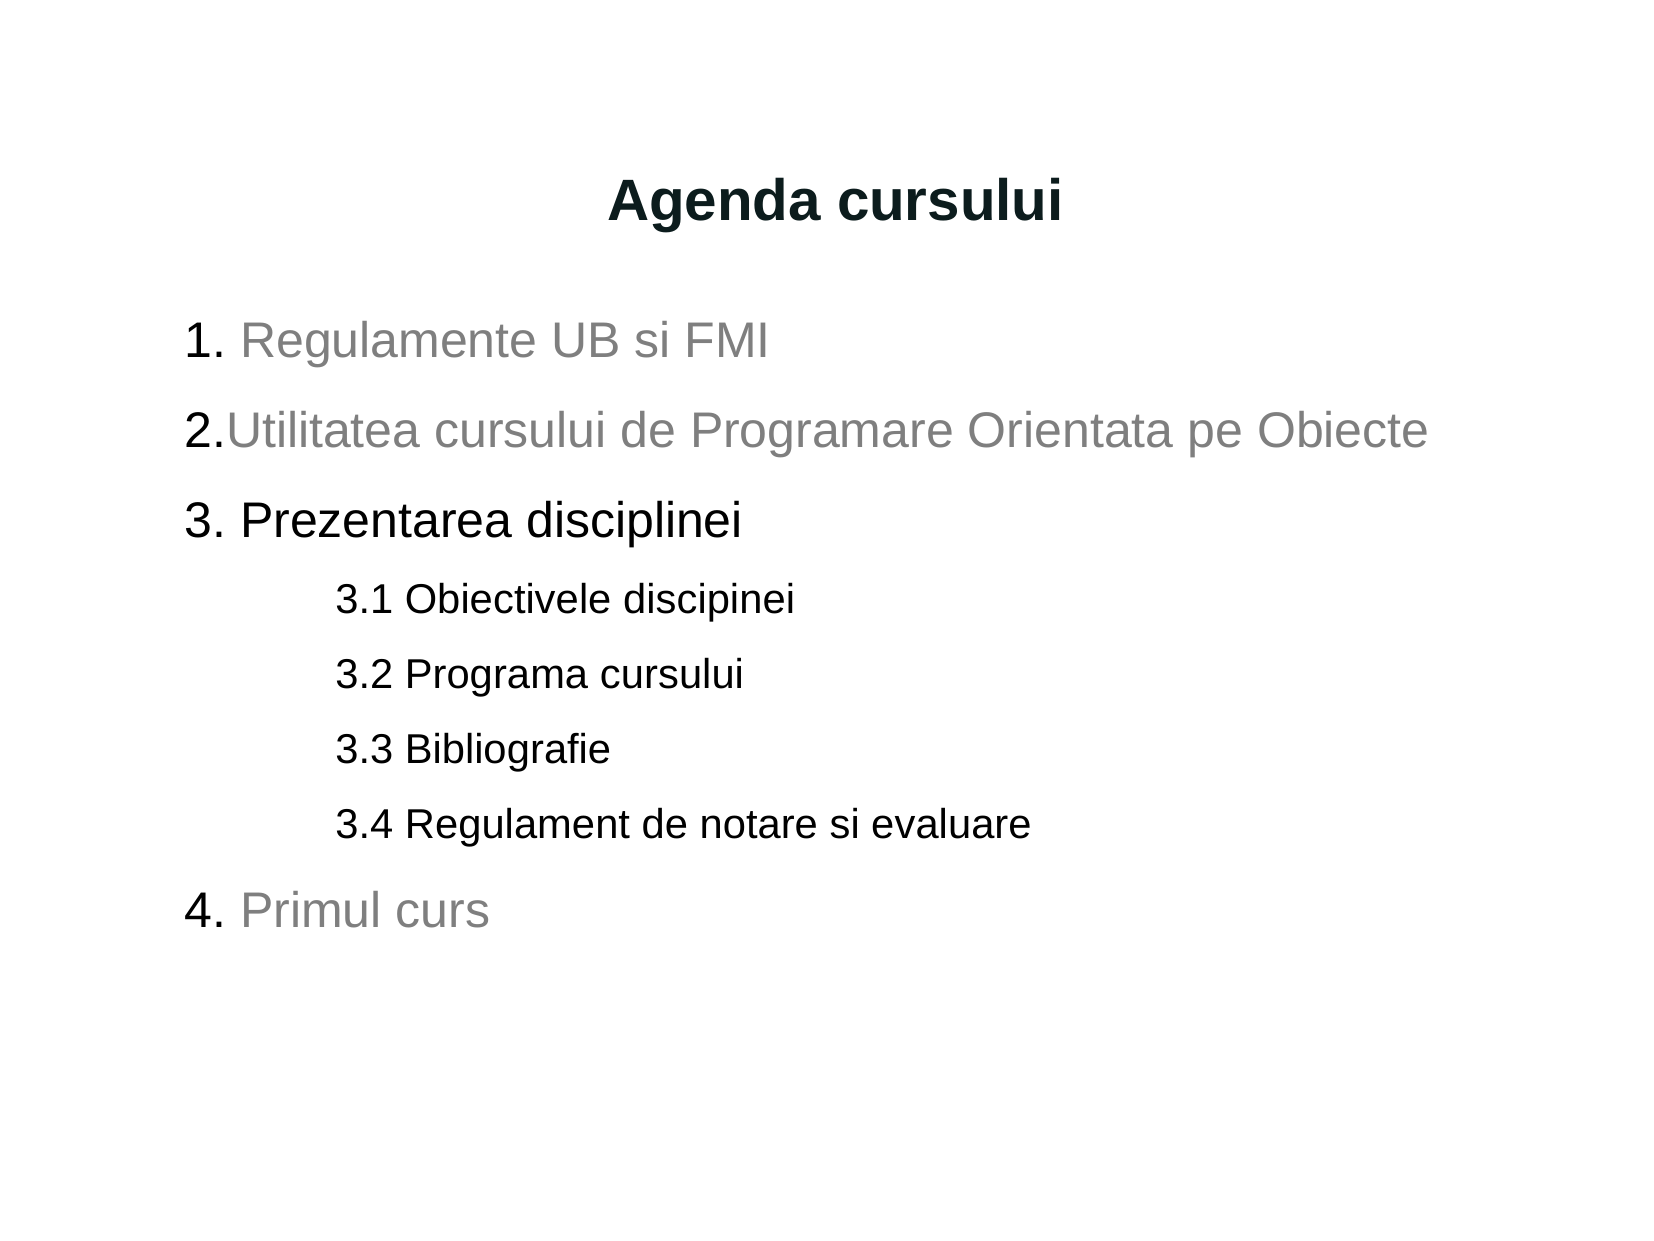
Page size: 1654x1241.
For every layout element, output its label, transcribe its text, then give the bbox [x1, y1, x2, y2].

text_box Agenda cursului [380, 160, 1291, 235]
text_box Regulamente UB si FMI Utilitatea cursului de Programare Orientata pe Obiecte Prezentarea disciplinei 3.1 Obiectivele discipinei 3.2 Programa cursului 3.3 Bibliografie 3.4 Regulament de notare si evaluare 4. Primul curs [169, 270, 1554, 1170]
